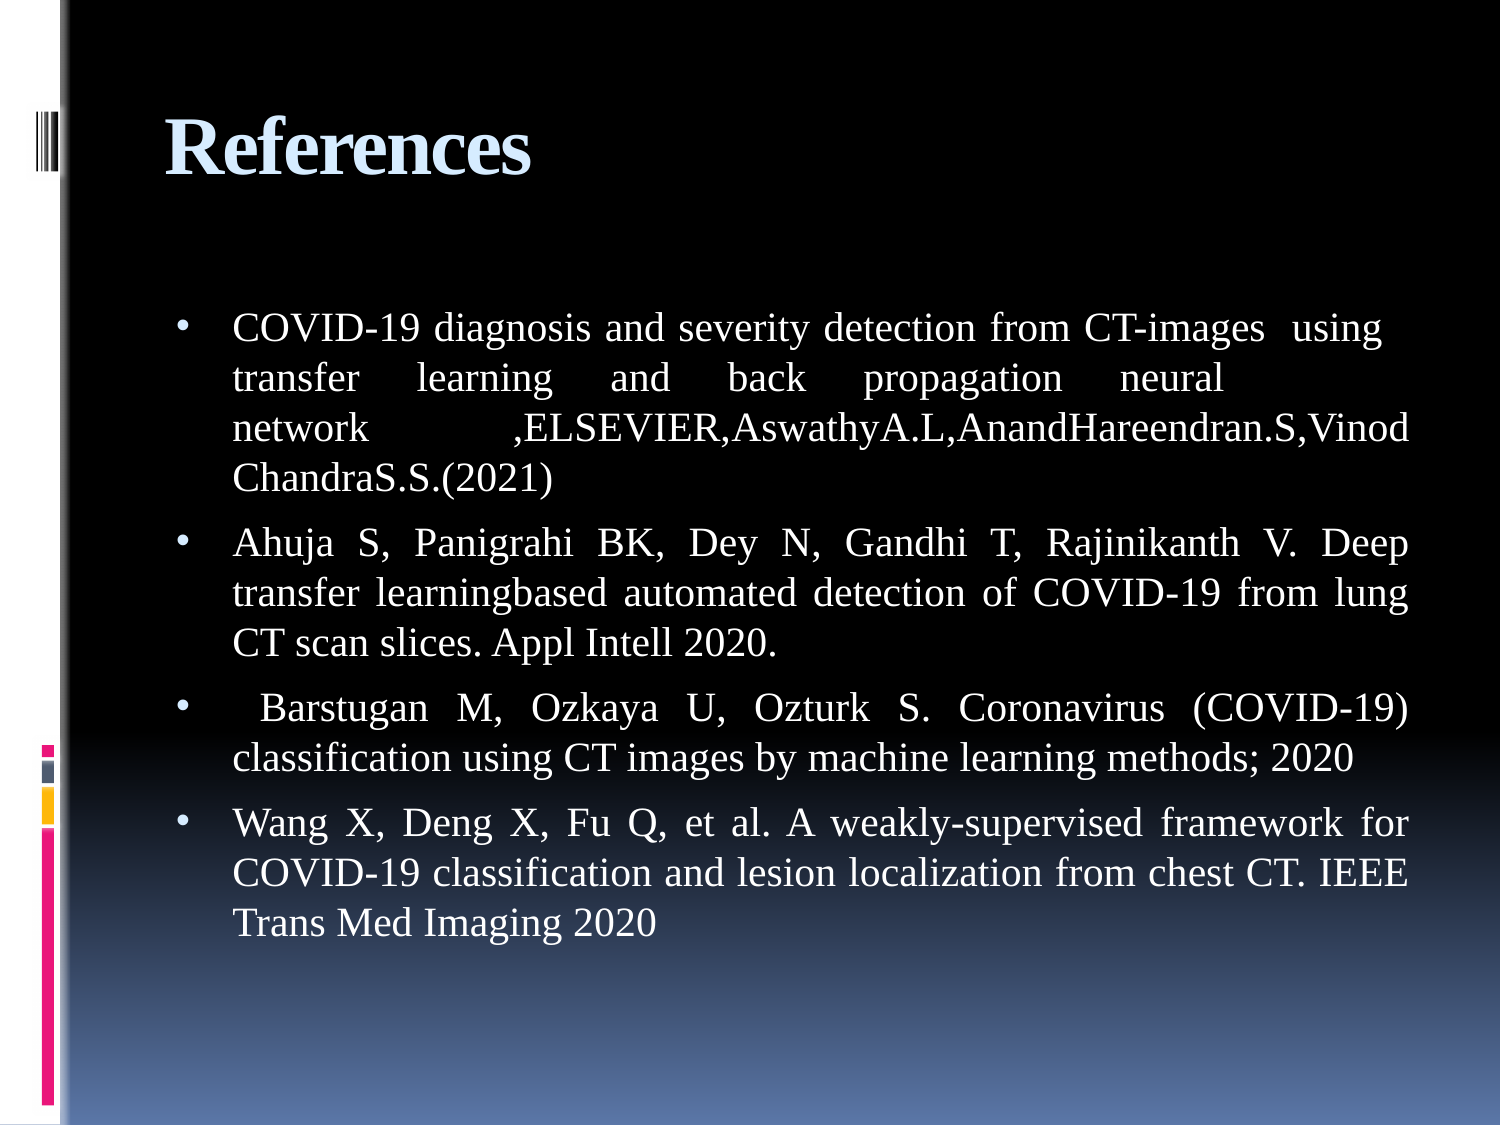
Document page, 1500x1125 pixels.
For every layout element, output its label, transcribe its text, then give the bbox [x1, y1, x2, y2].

list COVID-19 diagnosis and severity detection from CT-images using transfer learning and back propagation neural network ,ELSEVIER,AswathyA.L,AnandHareendran.S,Vinod ChandraS.S.(2021) Ahuja S, Panigrahi BK, Dey N, Gandhi T, Rajinikanth V. Deep transfer learningbased automated detection of COVID-19 from lung CT scan slices. Appl Intell 2020. Barstugan M, Ozkaya U, Ozturk S. Coronavirus (COVID-19) classification using CT images by machine learning methods; 2020 Wang X, Deng X, Fu Q, et al. A weakly-supervised framework for COVID-19 classification and lesion localization from chest CT. IEEE Trans Med Imaging 2020 [150, 292, 1425, 1043]
title References [150, 83, 1425, 234]
